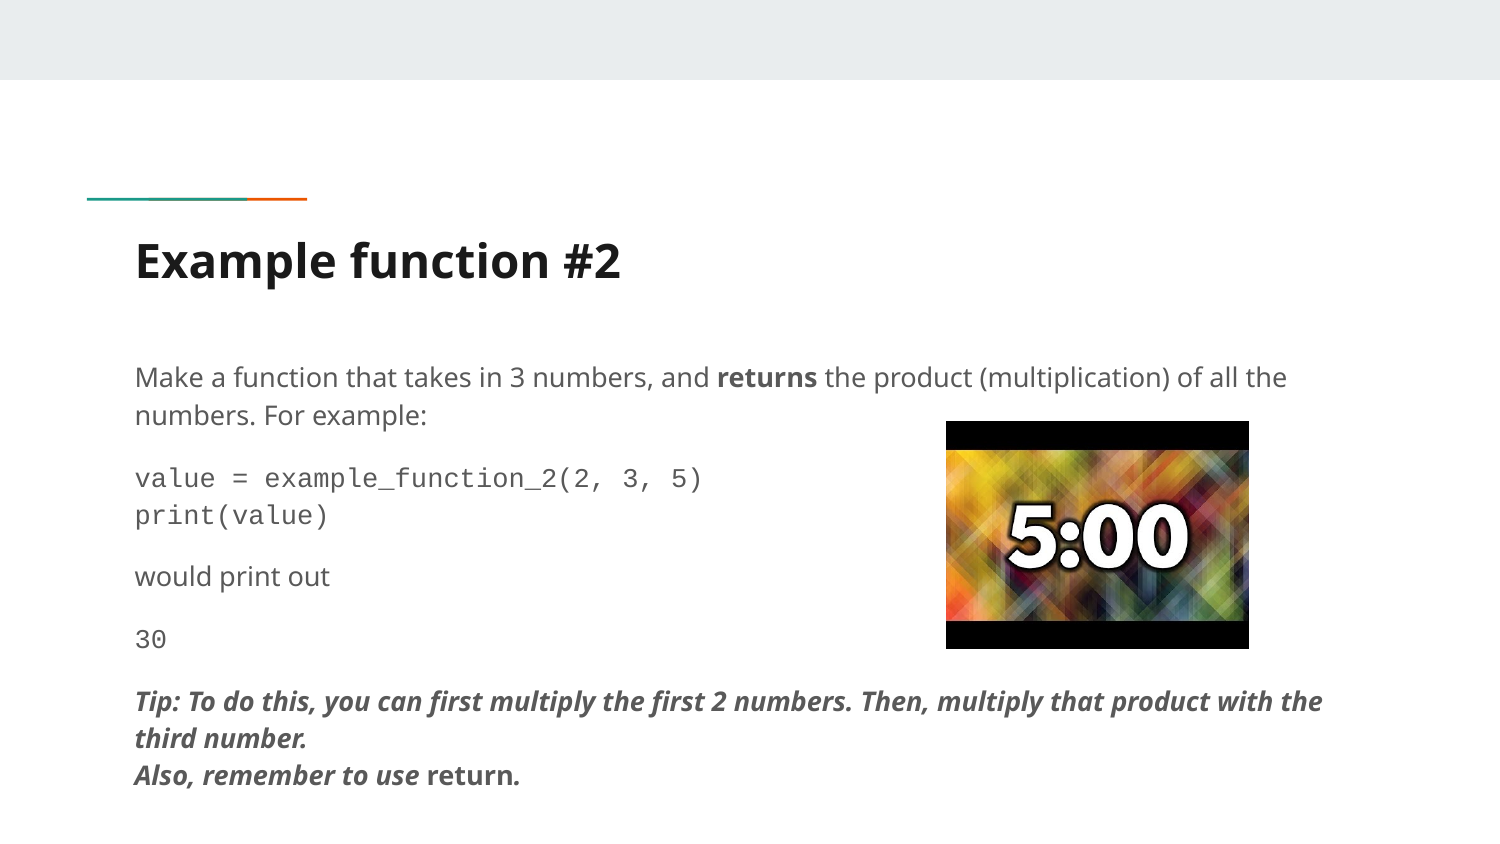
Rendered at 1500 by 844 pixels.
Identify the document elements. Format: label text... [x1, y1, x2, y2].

picture [946, 421, 1250, 649]
title Example function #2 [119, 216, 1381, 305]
list Make a function that takes in 3 numbers, and returns the product (multiplication) of all the numbers. For example: value = example_function_2(2, 3, 5) print(value) would print out 30 Tip: To do this, you can first multiply the first 2 numbers. Then, multiply that product with the third number. Also, remember to use return. [119, 341, 1381, 818]
